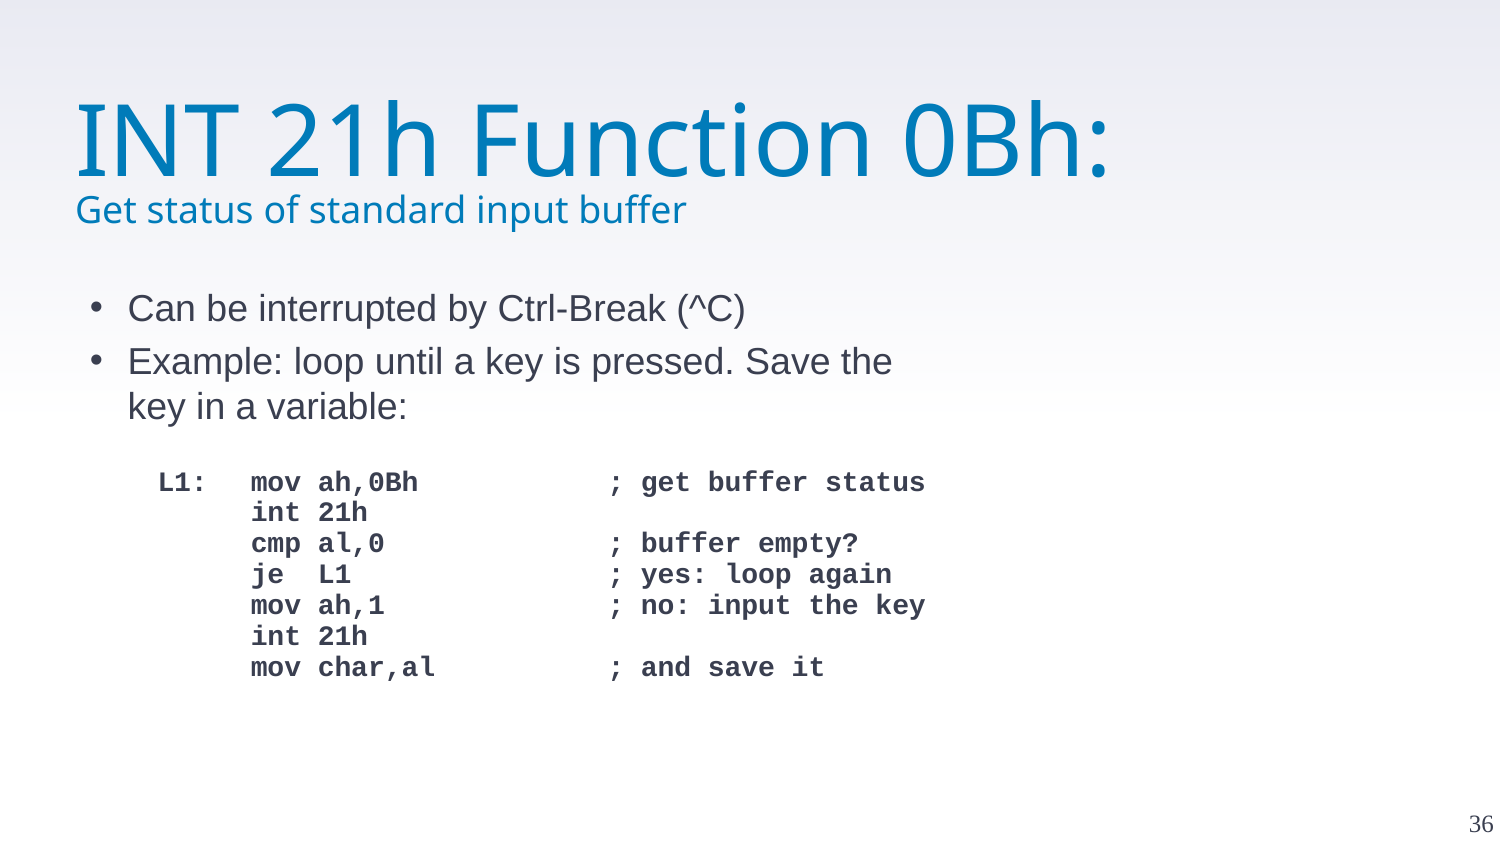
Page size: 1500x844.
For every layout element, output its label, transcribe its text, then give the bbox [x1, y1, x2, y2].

title INT 21h Function 0Bh: Get status of standard input buffer [75, 99, 1419, 277]
text_box Can be interrupted by Ctrl-Break (^C) Example: loop until a key is pressed. Save the key in a variable: [74, 276, 947, 437]
text_box L1: mov ah,0Bh ; get buffer status int 21h cmp al,0 ; buffer empty? je L1 ; yes: loop again mov ah,1 ; no: input the key int 21h mov char,al ; and save it [140, 455, 957, 727]
slide_number 36 [1418, 760, 1494, 838]
